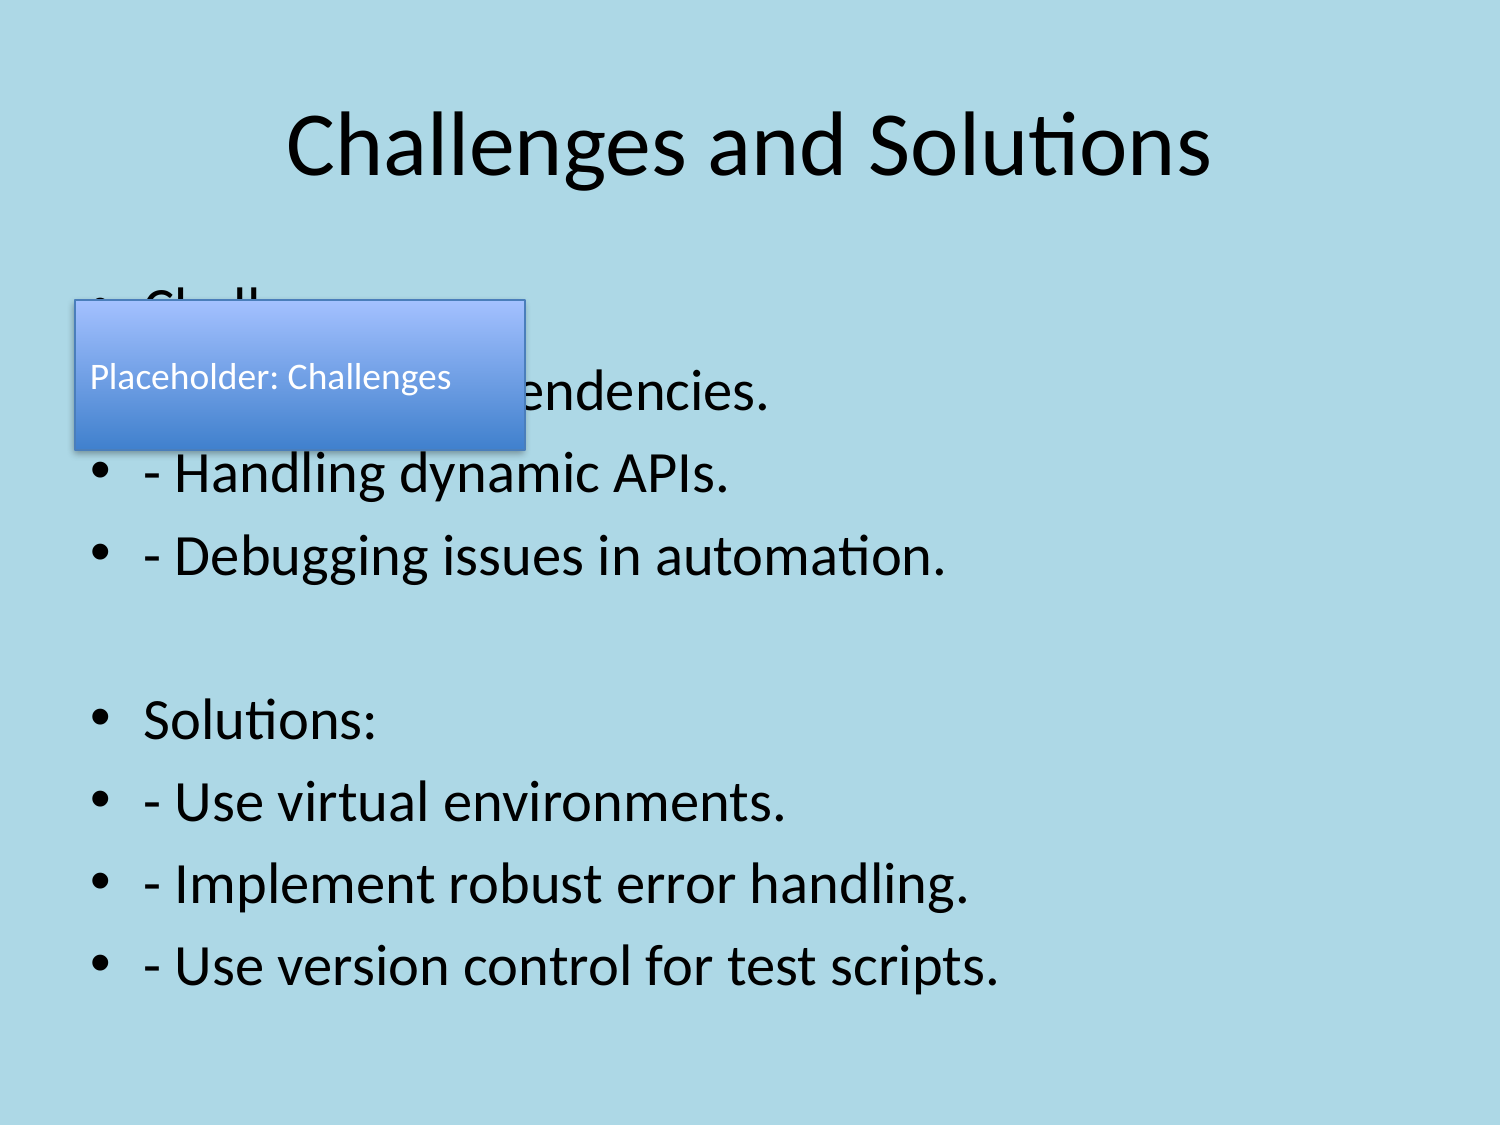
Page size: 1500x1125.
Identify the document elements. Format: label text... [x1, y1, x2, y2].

list Challenges: - Managing dependencies. - Handling dynamic APIs. - Debugging issues in automation. Solutions: - Use virtual environments. - Implement robust error handling. - Use version control for test scripts. [75, 262, 1425, 1005]
title Challenges and Solutions [75, 45, 1425, 233]
text_box Placeholder: Challenges [74, 299, 526, 451]
